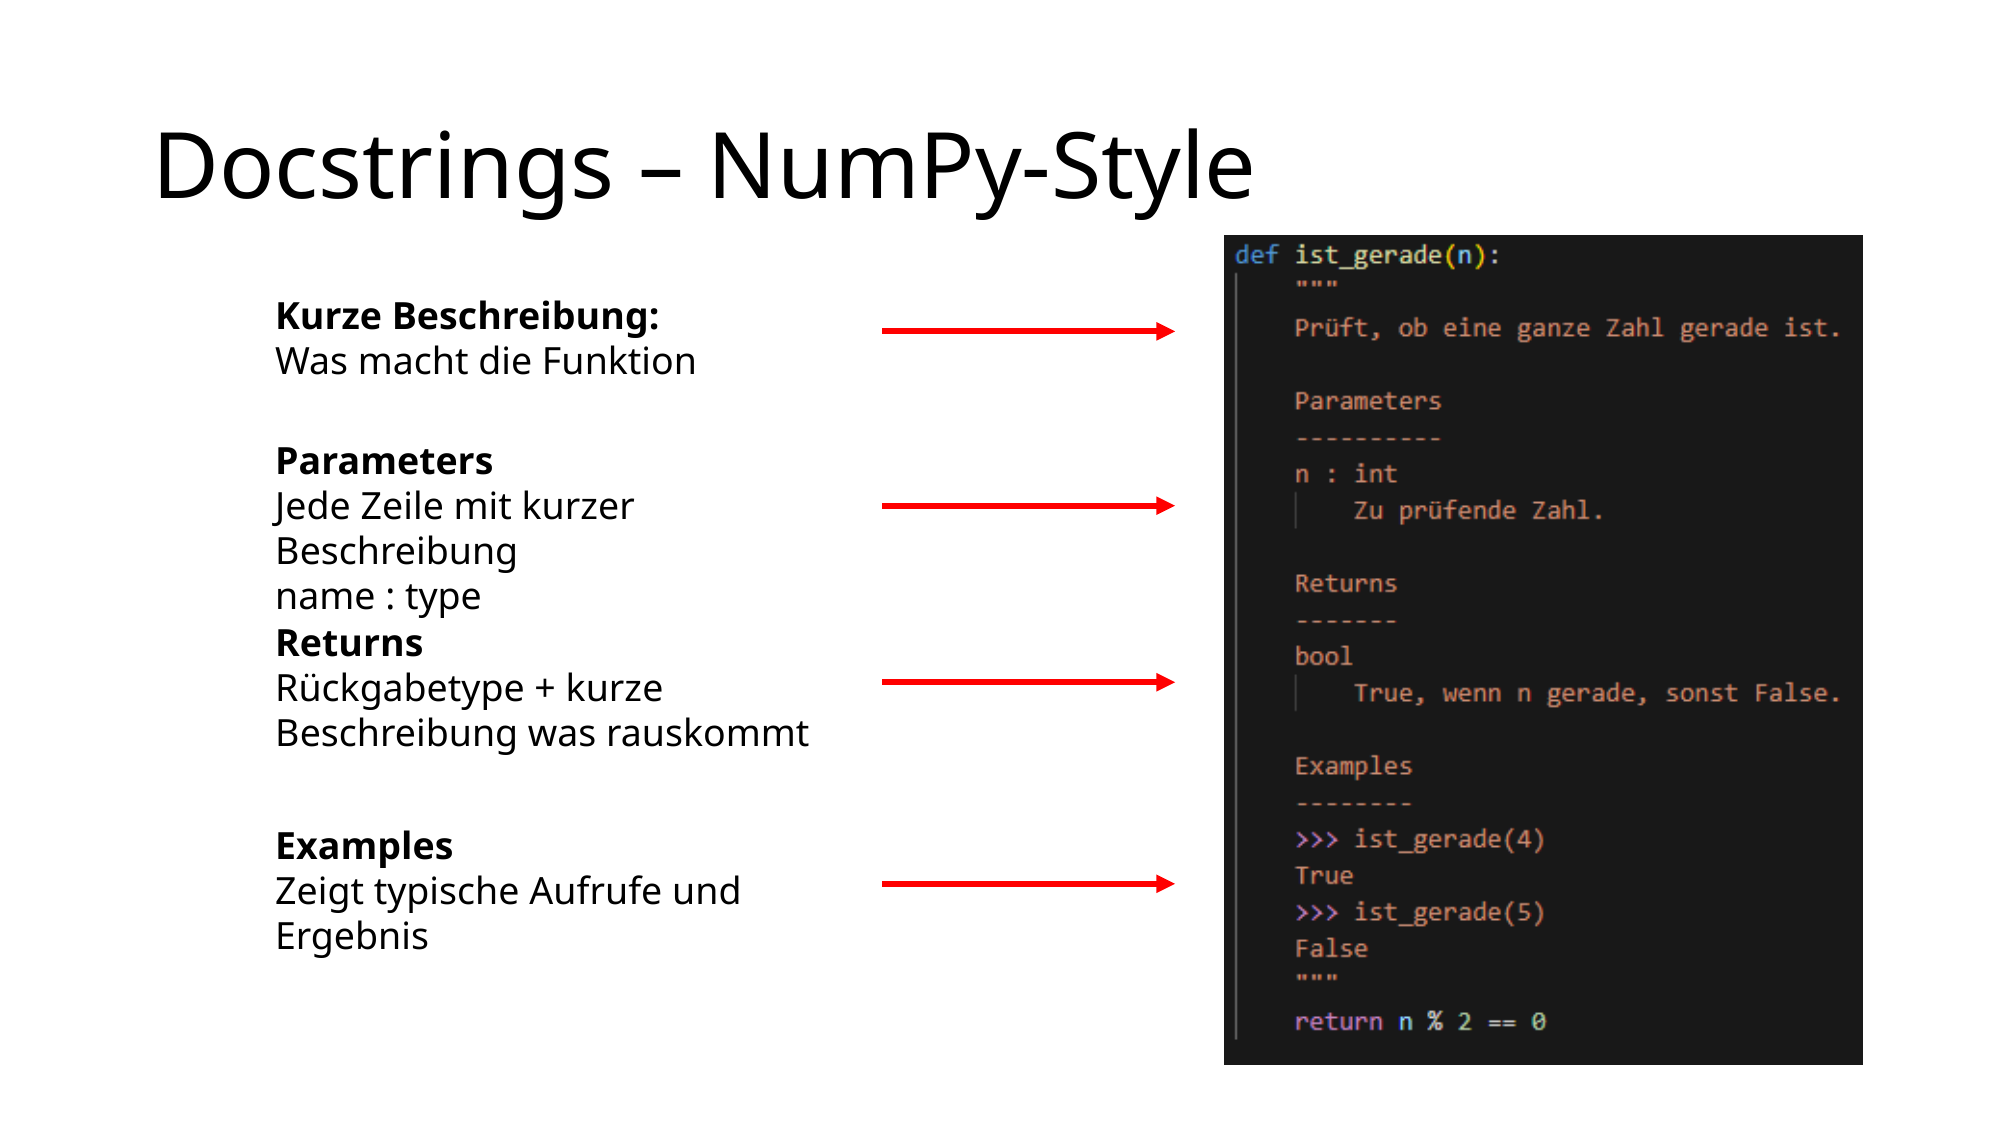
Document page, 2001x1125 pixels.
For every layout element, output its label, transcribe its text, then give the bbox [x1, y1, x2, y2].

text_box Kurze Beschreibung: Was macht die Funktion [260, 284, 729, 390]
text_box Parameters Jede Zeile mit kurzer Beschreibung name : type [260, 429, 858, 611]
text_box Examples Zeigt typische Aufrufe und Ergebnis [260, 814, 858, 965]
title Docstrings – NumPy-Style [137, 59, 1863, 278]
text_box Returns Rückgabetype + kurze Beschreibung was rauskommt [260, 611, 858, 762]
picture [1224, 234, 1863, 1066]
